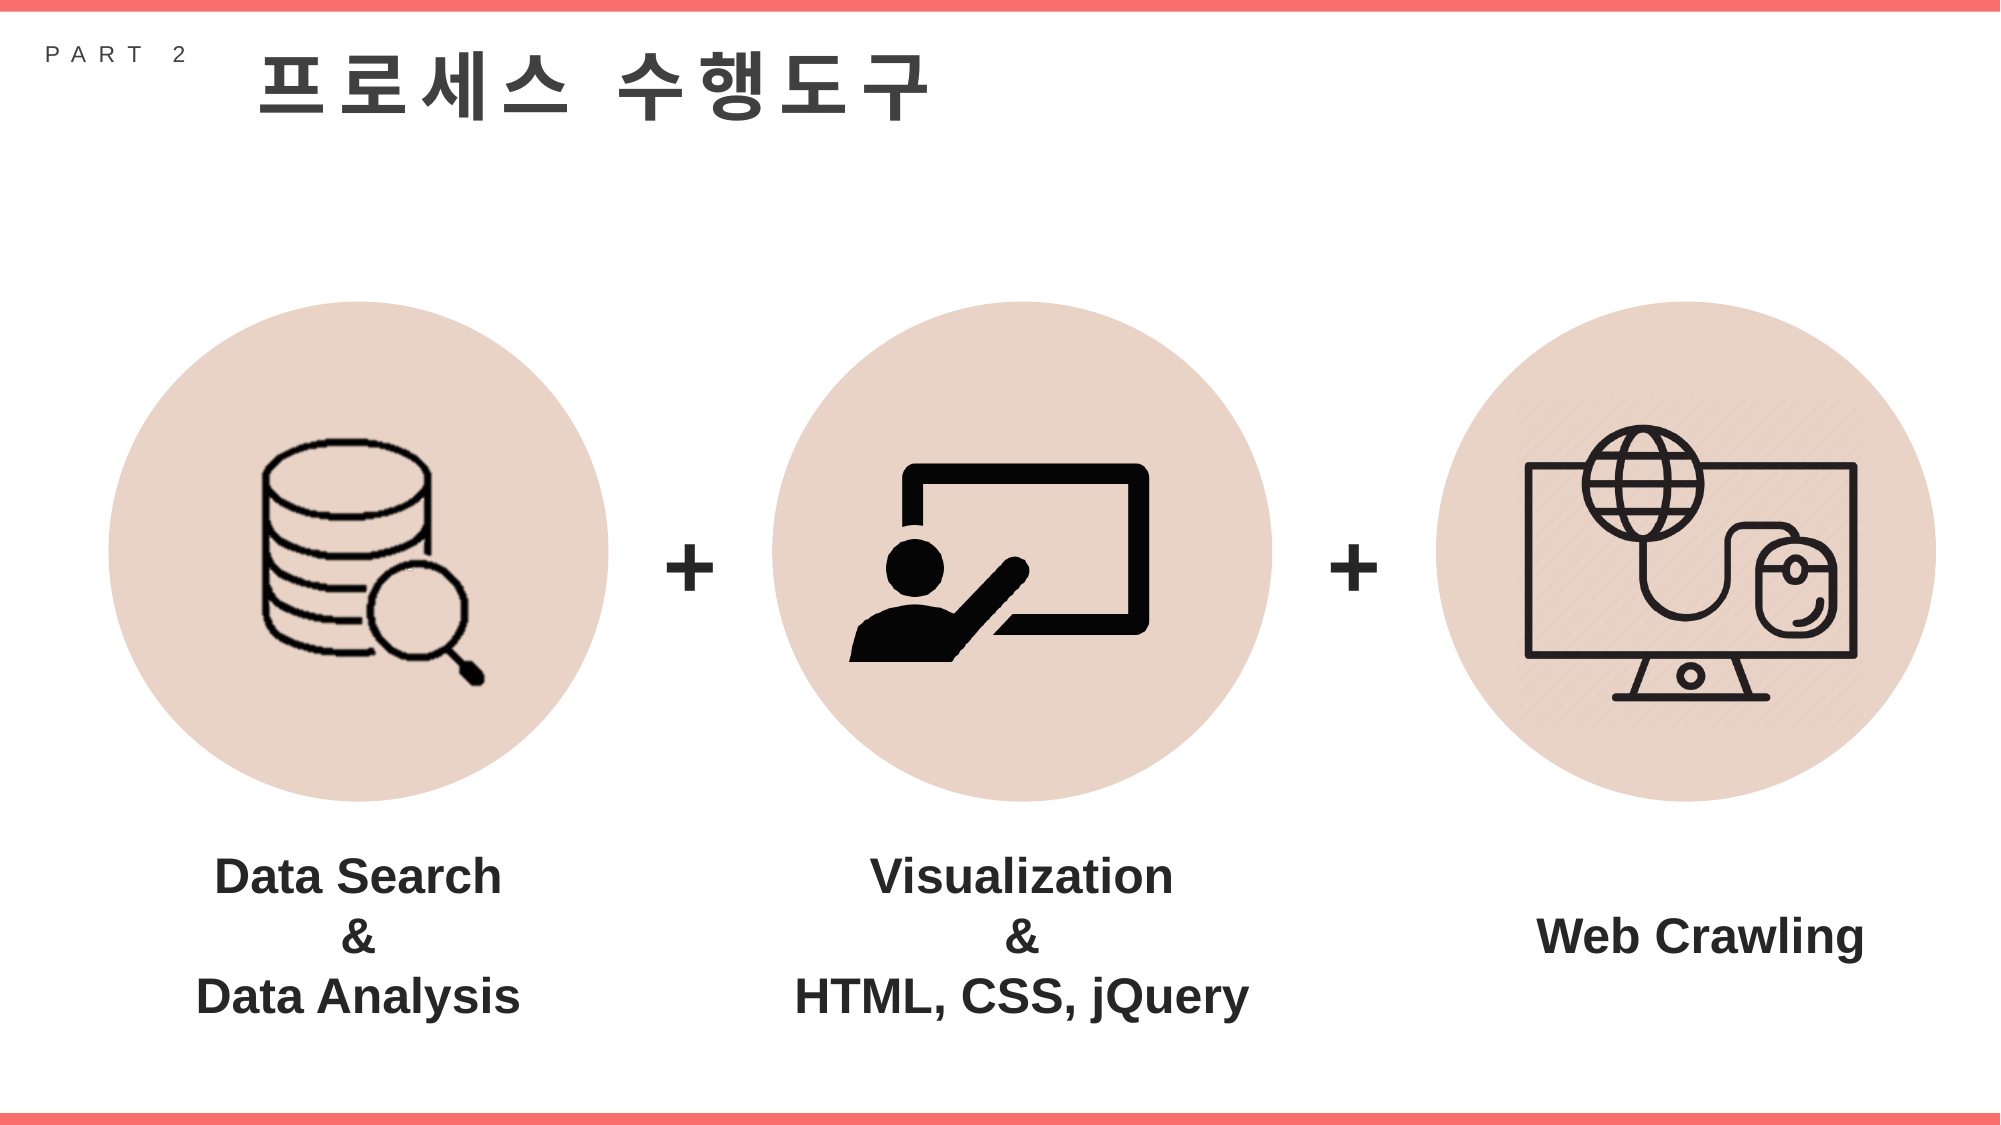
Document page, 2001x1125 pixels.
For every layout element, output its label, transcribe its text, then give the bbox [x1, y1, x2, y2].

text_box + [648, 499, 732, 624]
text_box [107, 300, 610, 803]
text_box Visualization & HTML, CSS, jQuery [779, 835, 1265, 1031]
text_box [0, 0, 2000, 13]
text_box + [1312, 499, 1396, 624]
text_box PART 2 [30, 32, 201, 75]
picture [208, 398, 539, 727]
picture [1519, 398, 1862, 727]
picture [834, 398, 1163, 727]
text_box [771, 300, 1274, 803]
text_box [0, 1112, 2000, 1125]
text_box [1434, 300, 1938, 803]
text_box Web Crawling [1521, 896, 1881, 972]
text_box Data Search & Data Analysis [180, 835, 537, 1031]
text_box 프로세스 수행도구 [242, 32, 946, 138]
